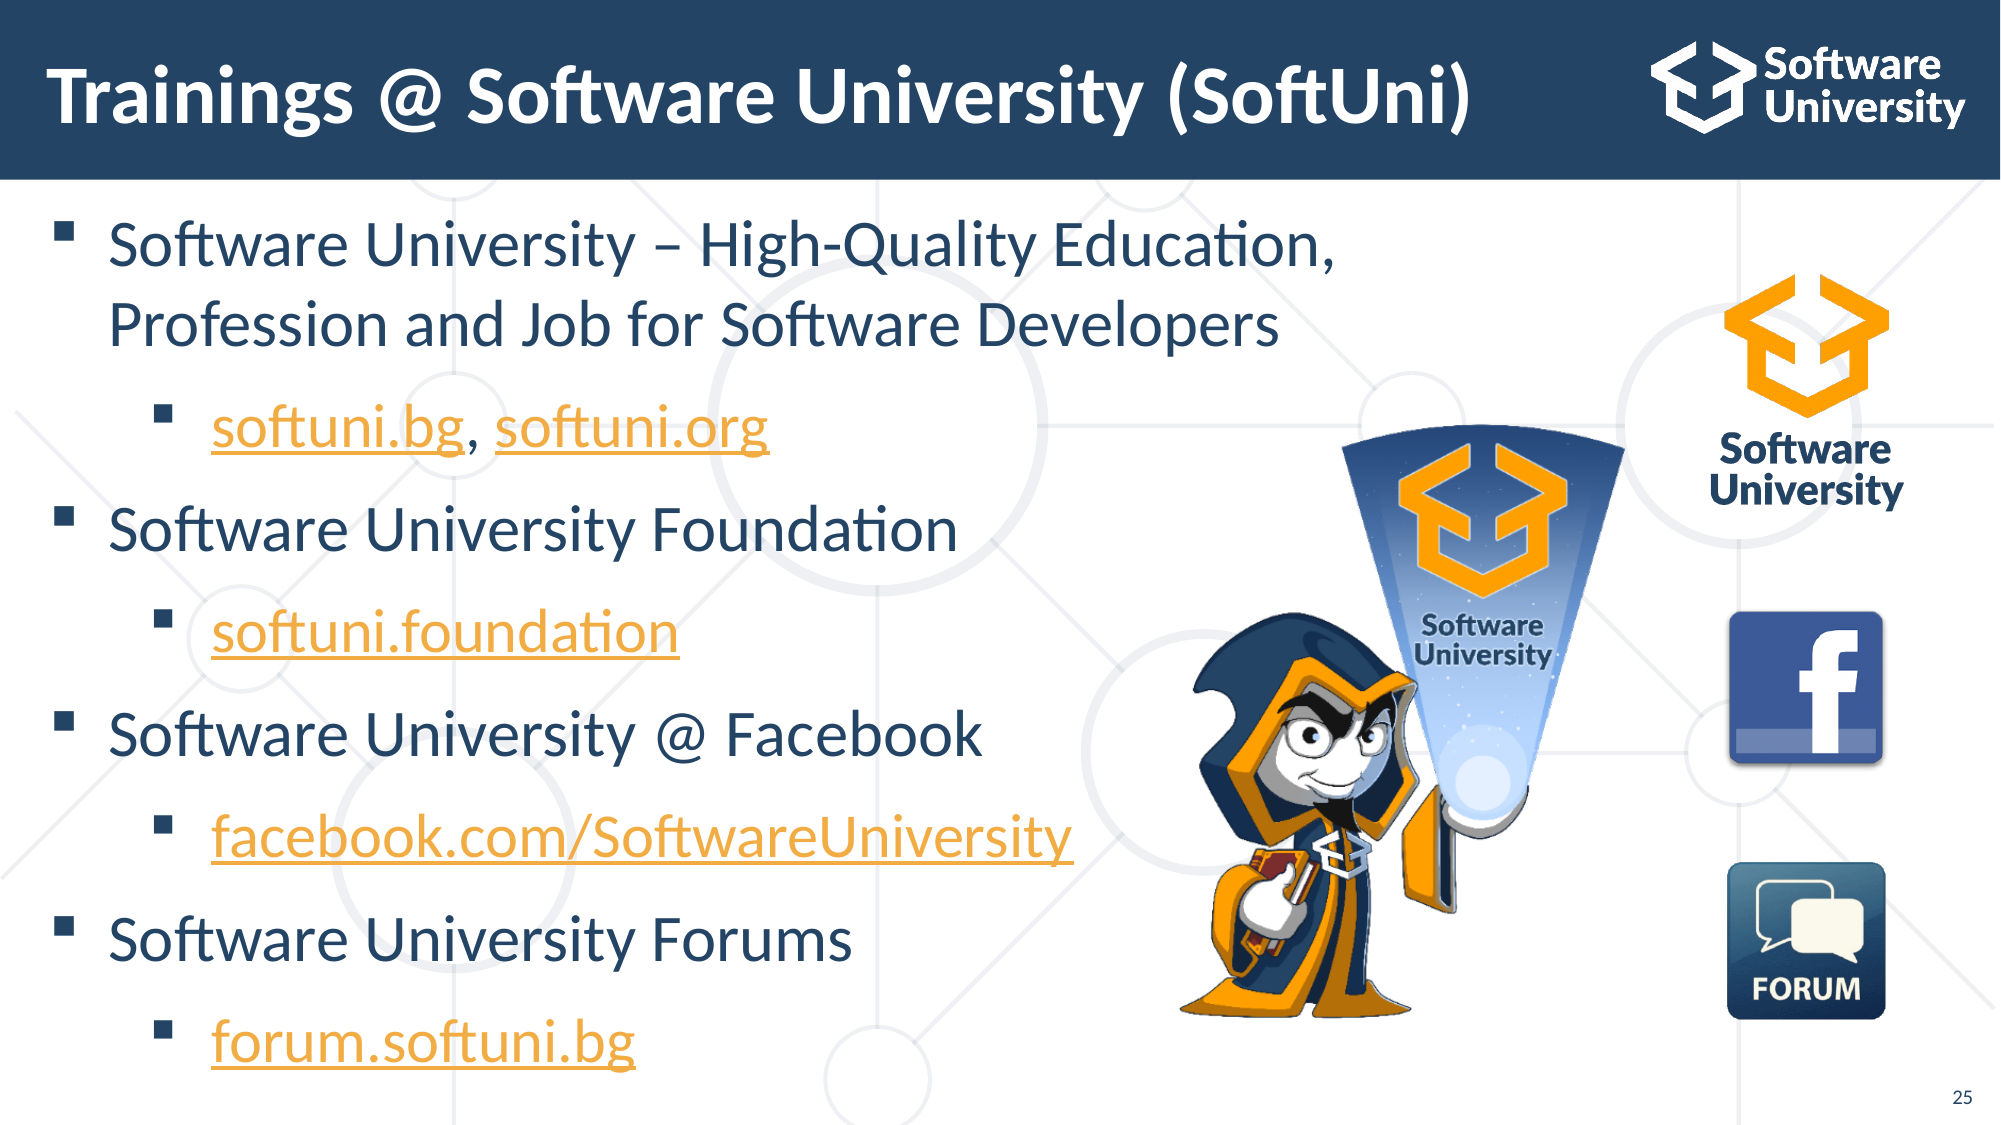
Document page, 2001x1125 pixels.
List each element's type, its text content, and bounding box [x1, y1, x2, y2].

picture [1458, 423, 1627, 1020]
list Software University – High-Quality Education, Profession and Job for Software Developers softuni.bg, softuni.org Software University Foundation softuni.foundation Software University @ Facebook facebook.com/SoftwareUniversity Software University Forums forum.softuni.bg [31, 193, 1458, 1094]
title Trainings @ Software University (SoftUni) [28, 17, 1627, 163]
text_box 25 [1927, 1067, 1989, 1117]
picture [1708, 274, 1904, 517]
picture [1726, 861, 1886, 1020]
picture [1651, 41, 1966, 134]
picture [1723, 605, 1889, 773]
